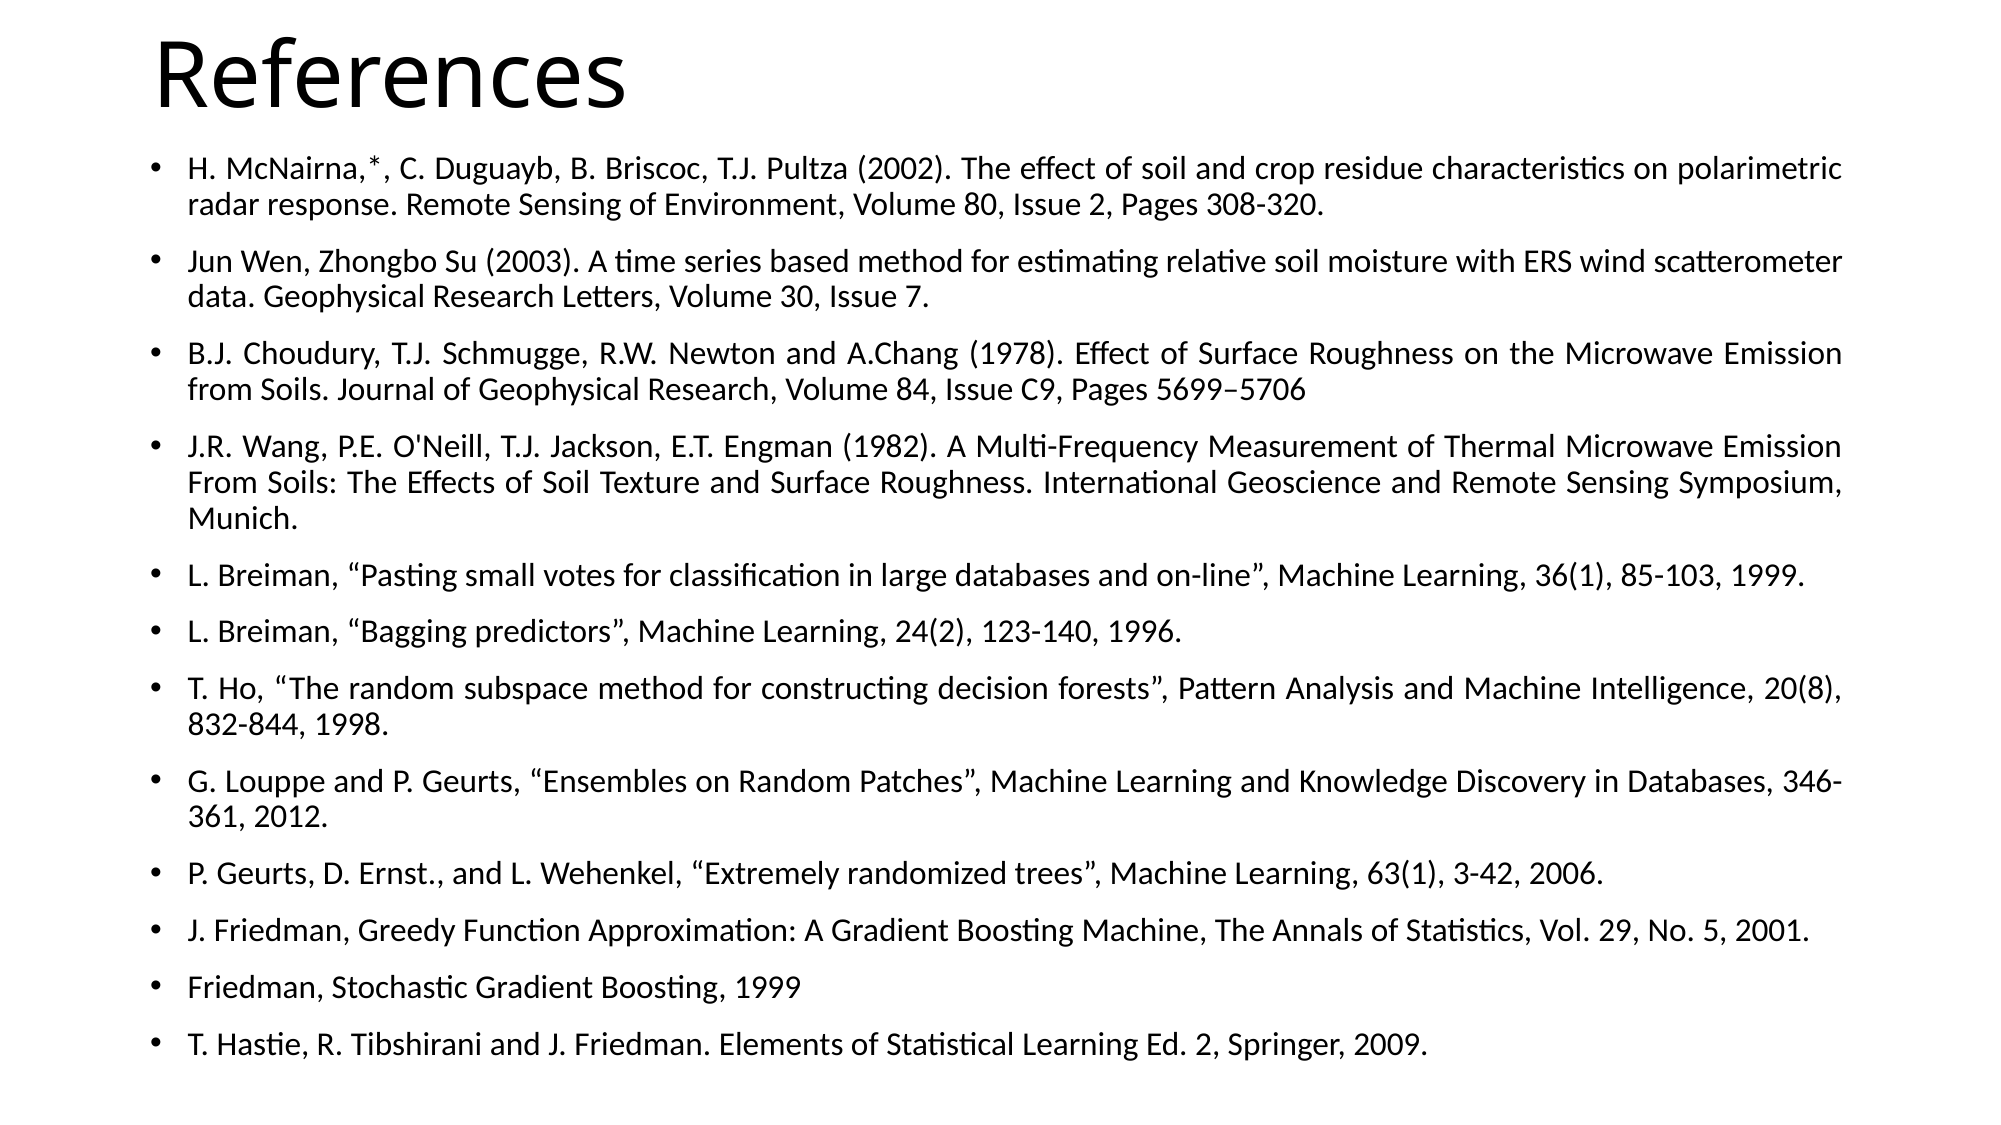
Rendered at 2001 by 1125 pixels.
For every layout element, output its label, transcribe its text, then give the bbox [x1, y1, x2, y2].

title References [137, 0, 1863, 187]
list H. McNairna,*, C. Duguayb, B. Briscoc, T.J. Pultza (2002). The effect of soil and crop residue characteristics on polarimetric radar response. Remote Sensing of Environment, Volume 80, Issue 2, Pages 308-320. Jun Wen, Zhongbo Su (2003). A time series based method for estimating relative soil moisture with ERS wind scatterometer data. Geophysical Research Letters, Volume 30, Issue 7. B.J. Choudury, T.J. Schmugge, R.W. Newton and A.Chang (1978). Effect of Surface Roughness on the Microwave Emission from Soils. Journal of Geophysical Research, Volume 84, Issue C9, Pages 5699–5706 J.R. Wang, P.E. O'Neill, T.J. Jackson, E.T. Engman (1982). A Multi-Frequency Measurement of Thermal Microwave Emission From Soils: The Effects of Soil Texture and Surface Roughness. International Geoscience and Remote Sensing Symposium, Munich. L. Breiman, “Pasting small votes for classification in large databases and on-line”, Machine Learning, 36(1), 85-103, 1999. L. Breiman, “Bagging predictors”, Machine Learning, 24(2), 123-140, 1996. T. Ho, “The random subspace method for constructing decision forests”, Pattern Analysis and Machine Intelligence, 20(8), 832-844, 1998. G. Louppe and P. Geurts, “Ensembles on Random Patches”, Machine Learning and Knowledge Discovery in Databases, 346-361, 2012. P. Geurts, D. Ernst., and L. Wehenkel, “Extremely randomized trees”, Machine Learning, 63(1), 3-42, 2006. J. Friedman, Greedy Function Approximation: A Gradient Boosting Machine, The Annals of Statistics, Vol. 29, No. 5, 2001. Friedman, Stochastic Gradient Boosting, 1999 T. Hastie, R. Tibshirani and J. Friedman. Elements of Statistical Learning Ed. 2, Springer, 2009. [135, 143, 1861, 1098]
